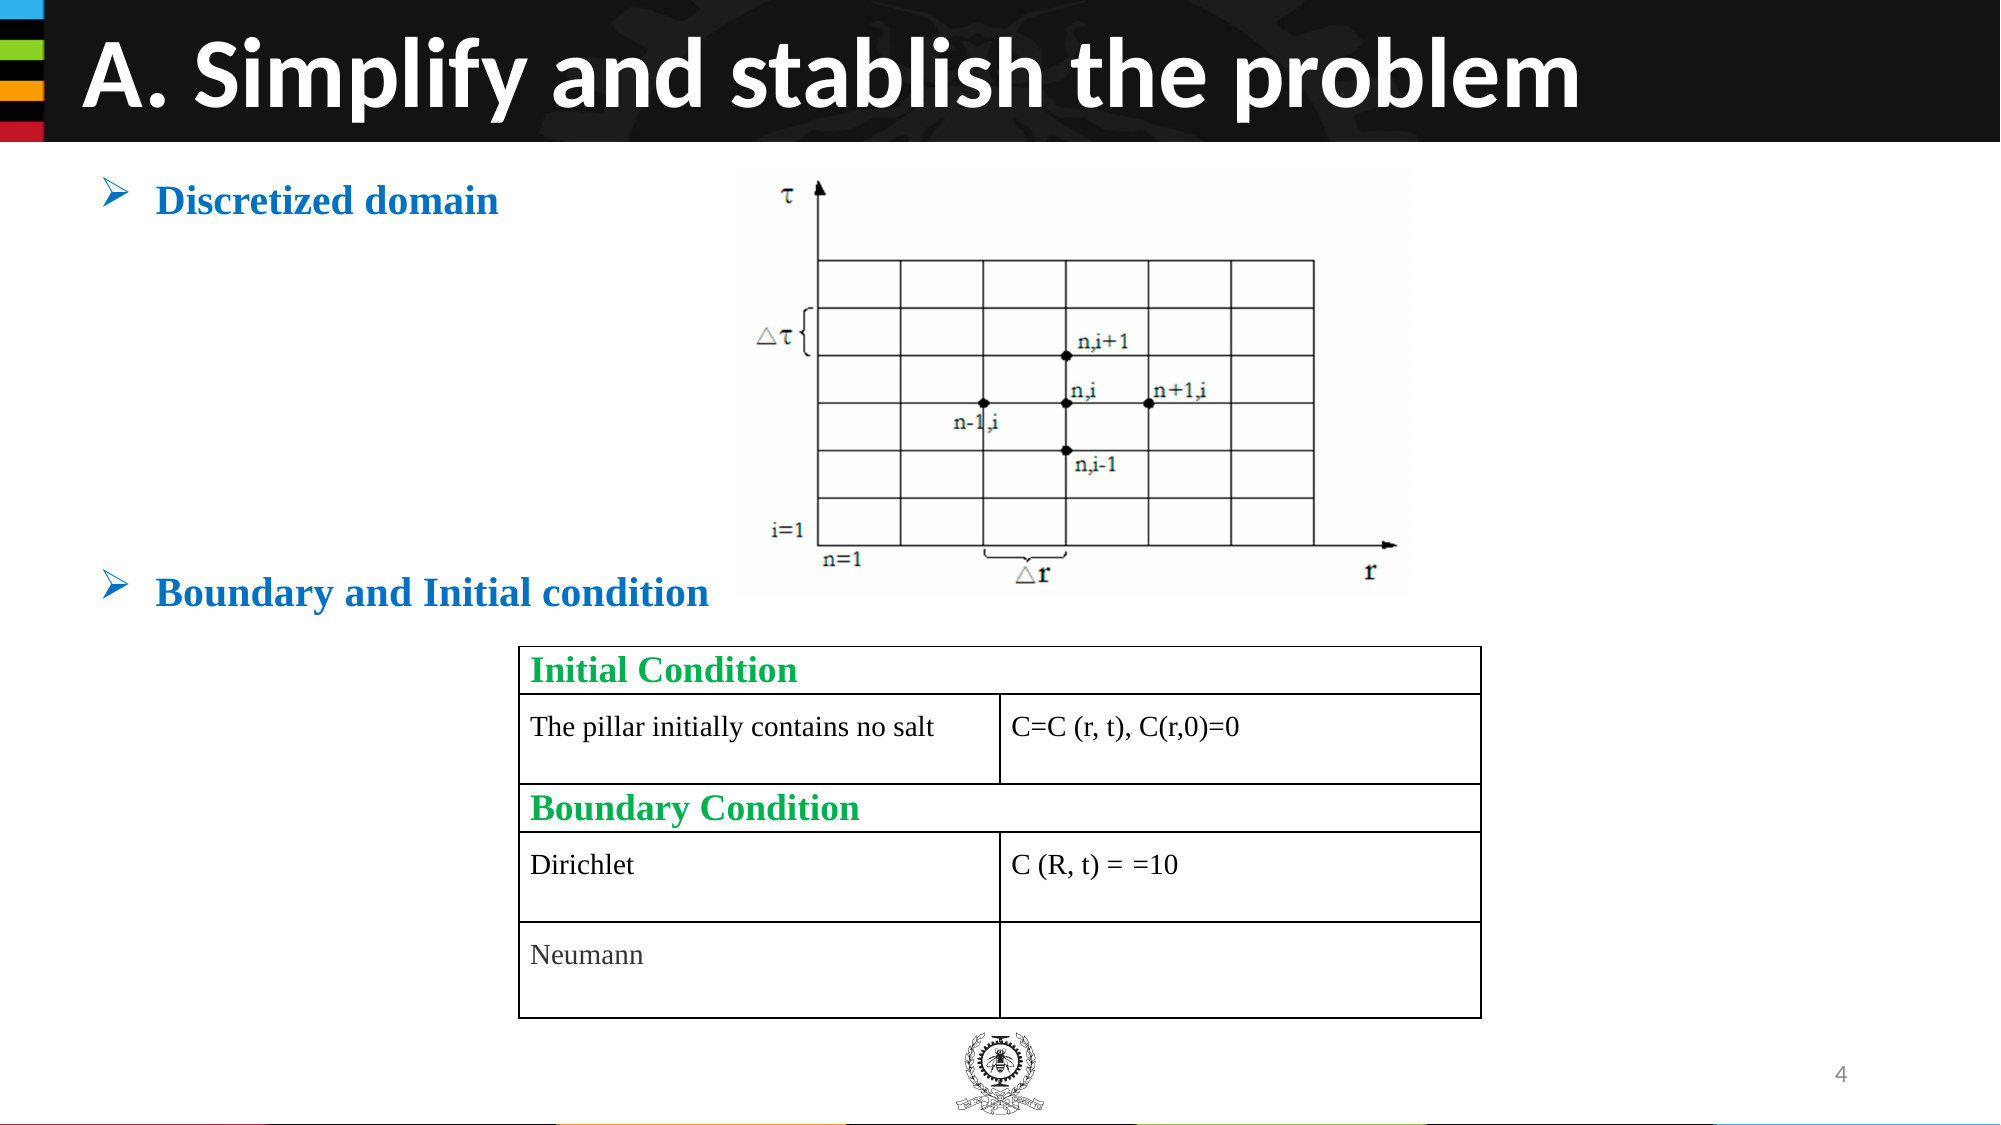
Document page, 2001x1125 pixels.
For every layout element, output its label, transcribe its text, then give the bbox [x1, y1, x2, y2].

slide_number 4 [1412, 1042, 1863, 1103]
picture [0, 0, 2000, 142]
text_box Discretized domain [84, 165, 670, 231]
picture [735, 168, 1413, 598]
picture [956, 1032, 1044, 1116]
text_box Boundary and Initial condition [84, 557, 816, 622]
